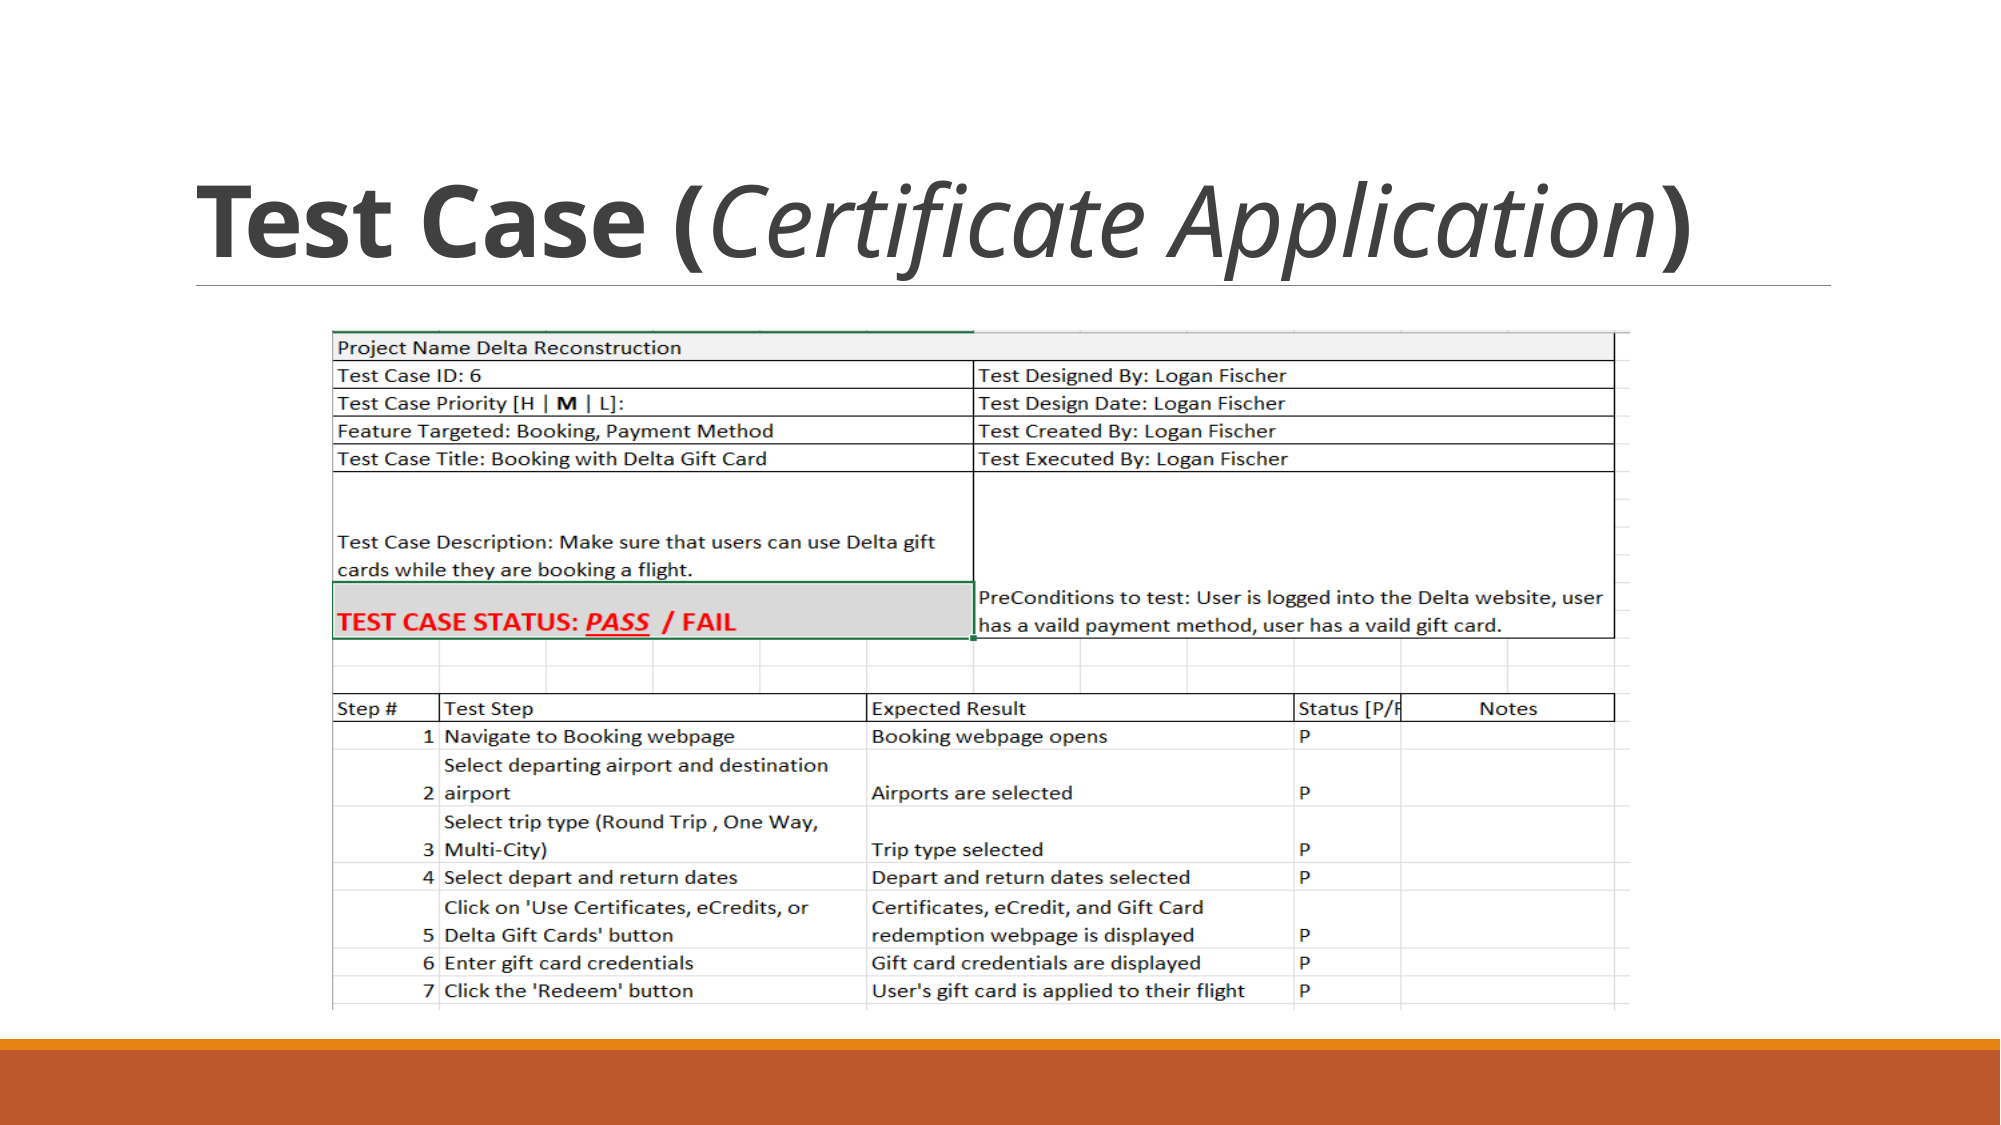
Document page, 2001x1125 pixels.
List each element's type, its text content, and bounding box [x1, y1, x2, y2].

title Test Case (Certificate Application) [180, 47, 1830, 285]
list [332, 329, 1631, 1010]
